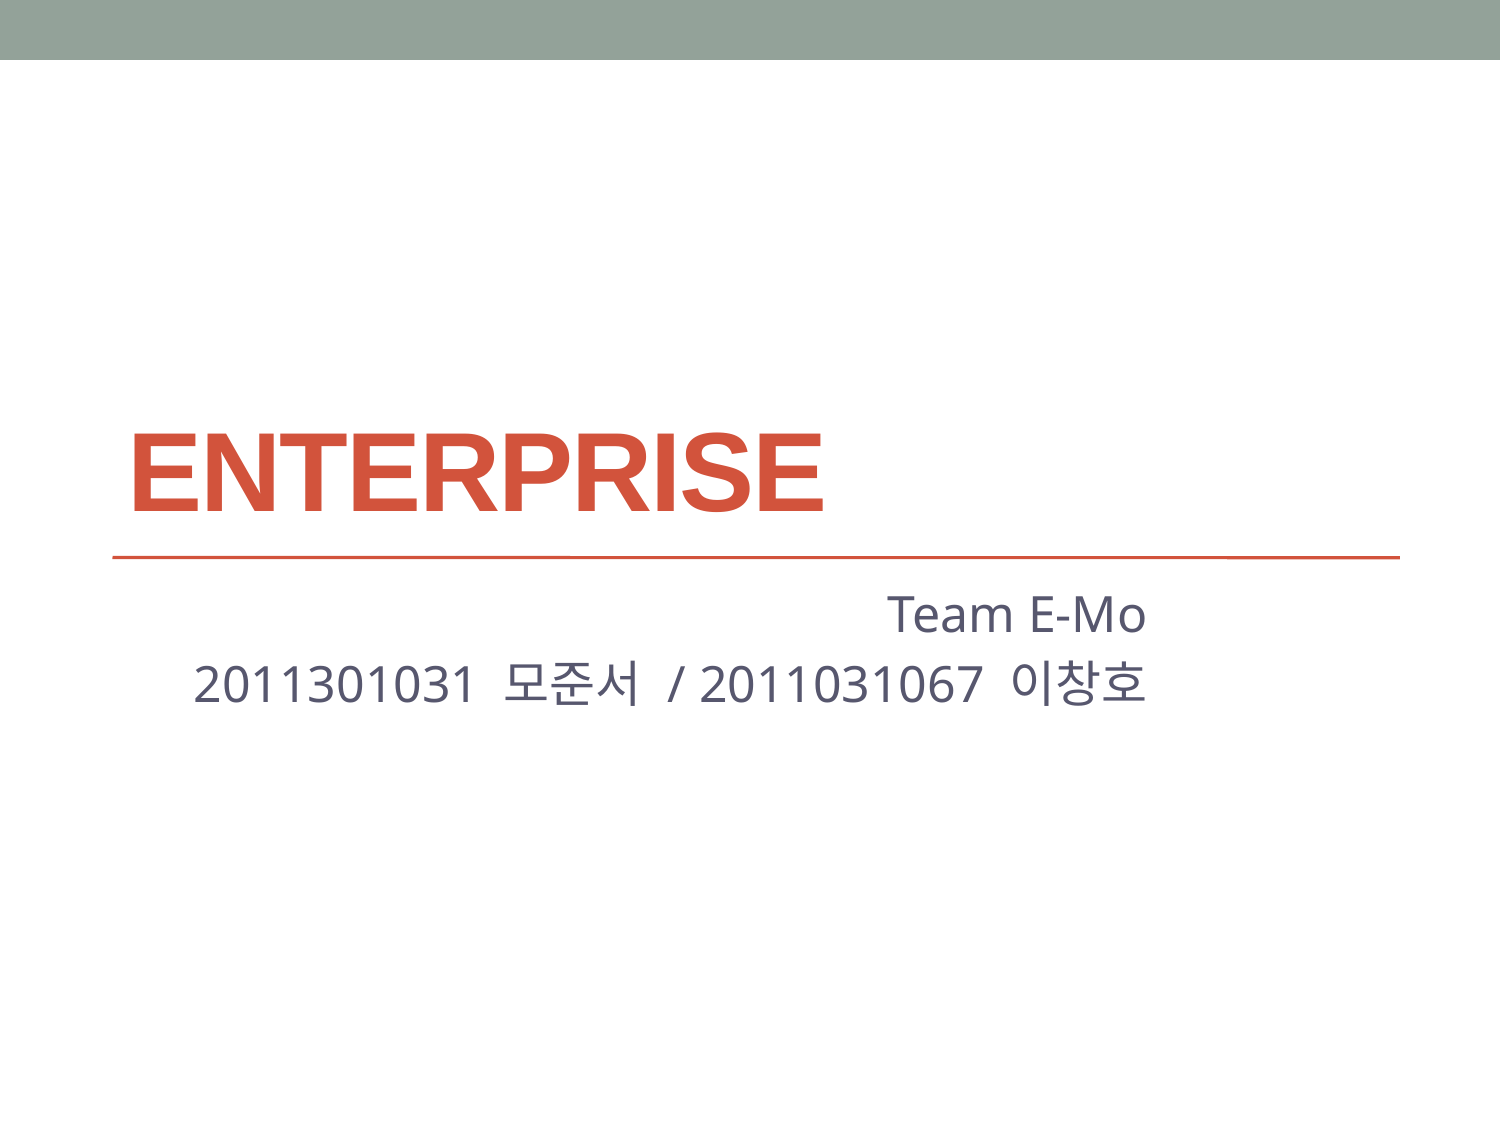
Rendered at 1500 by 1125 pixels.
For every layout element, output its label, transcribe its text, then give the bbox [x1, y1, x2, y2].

title Enterprise [112, 224, 1400, 542]
subtitle Team E-Mo 2011301031 모준서 / 2011031067 이창호 [112, 575, 1163, 863]
